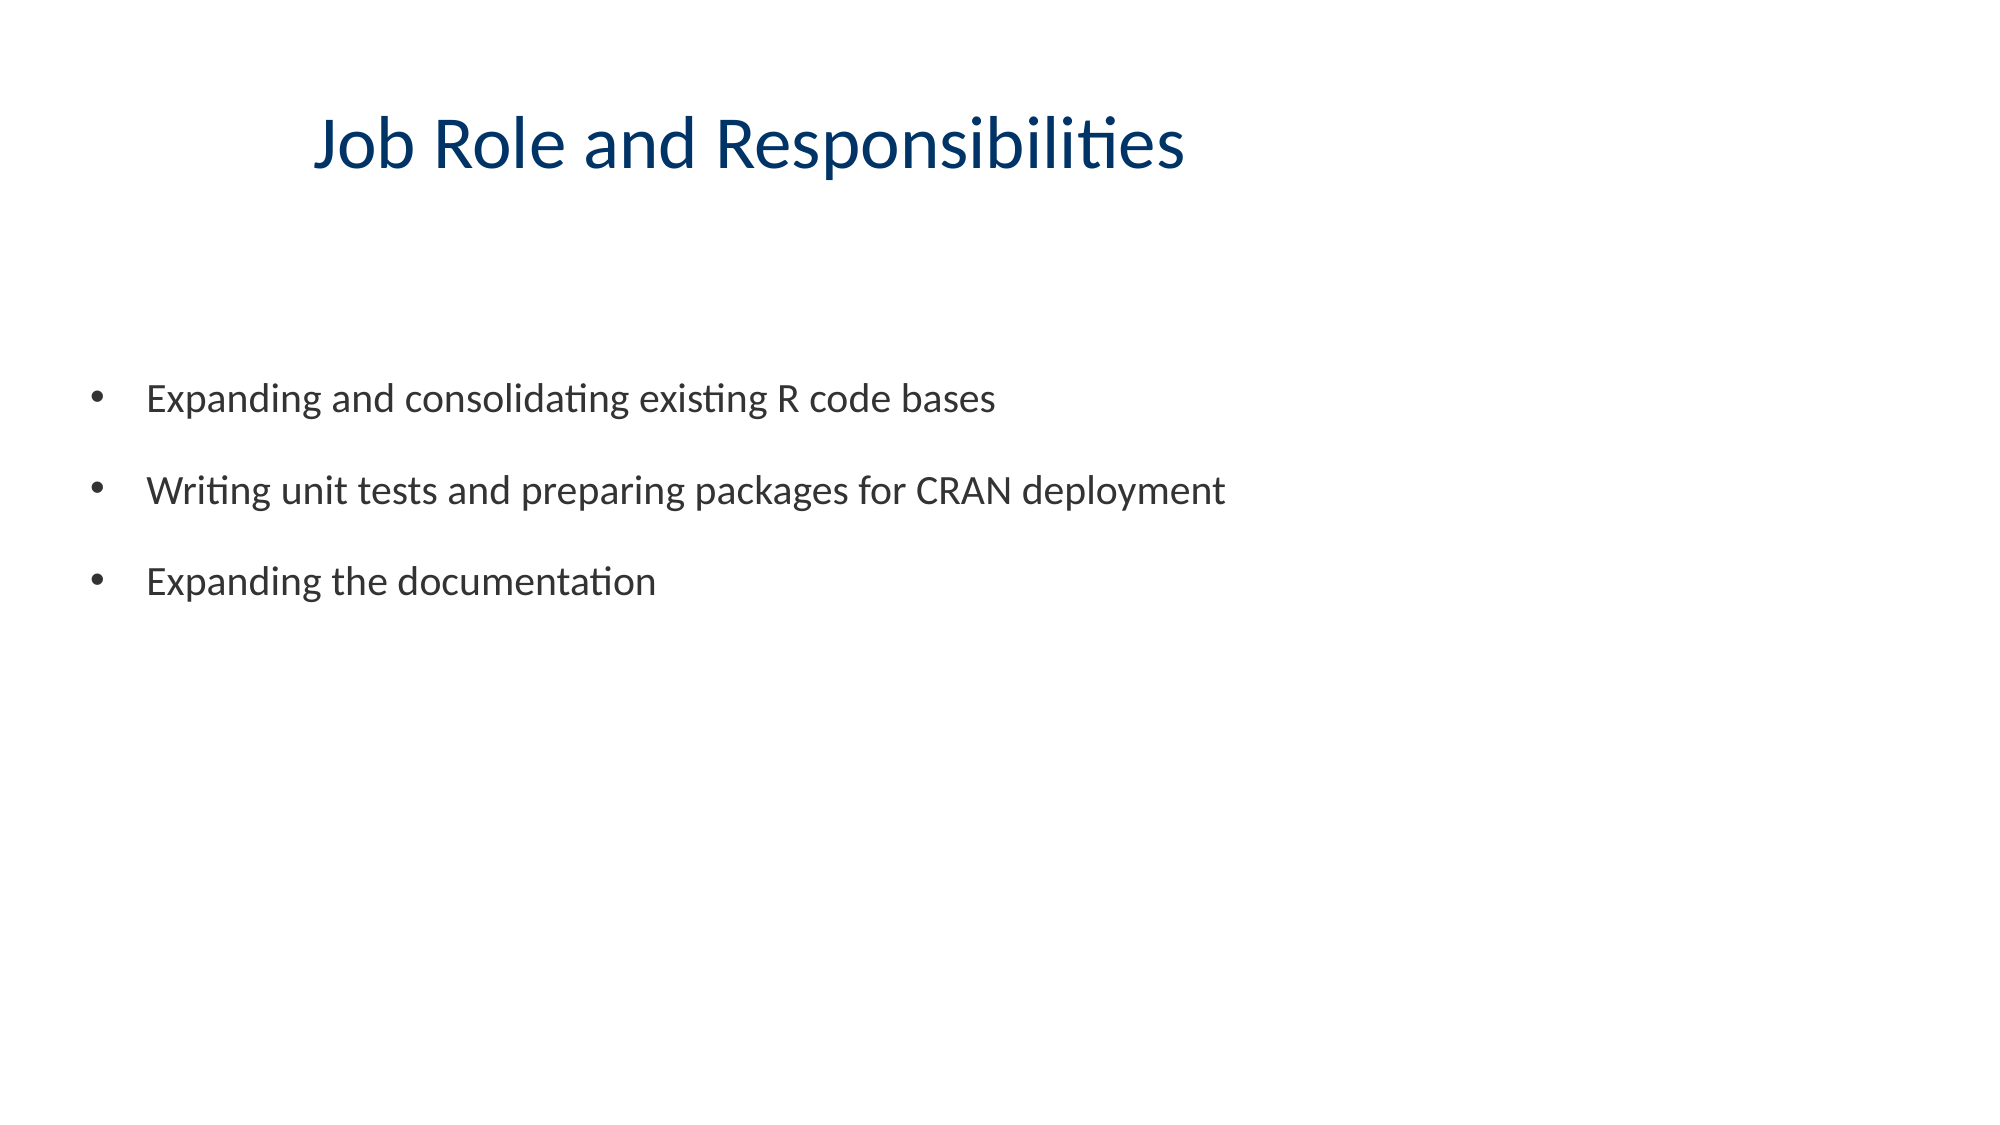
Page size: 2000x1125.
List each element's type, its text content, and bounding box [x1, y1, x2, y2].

title Job Role and Responsibilities [75, 45, 1425, 233]
list Expanding and consolidating existing R code bases Writing unit tests and preparing packages for CRAN deployment Expanding the documentation [75, 262, 1425, 1005]
